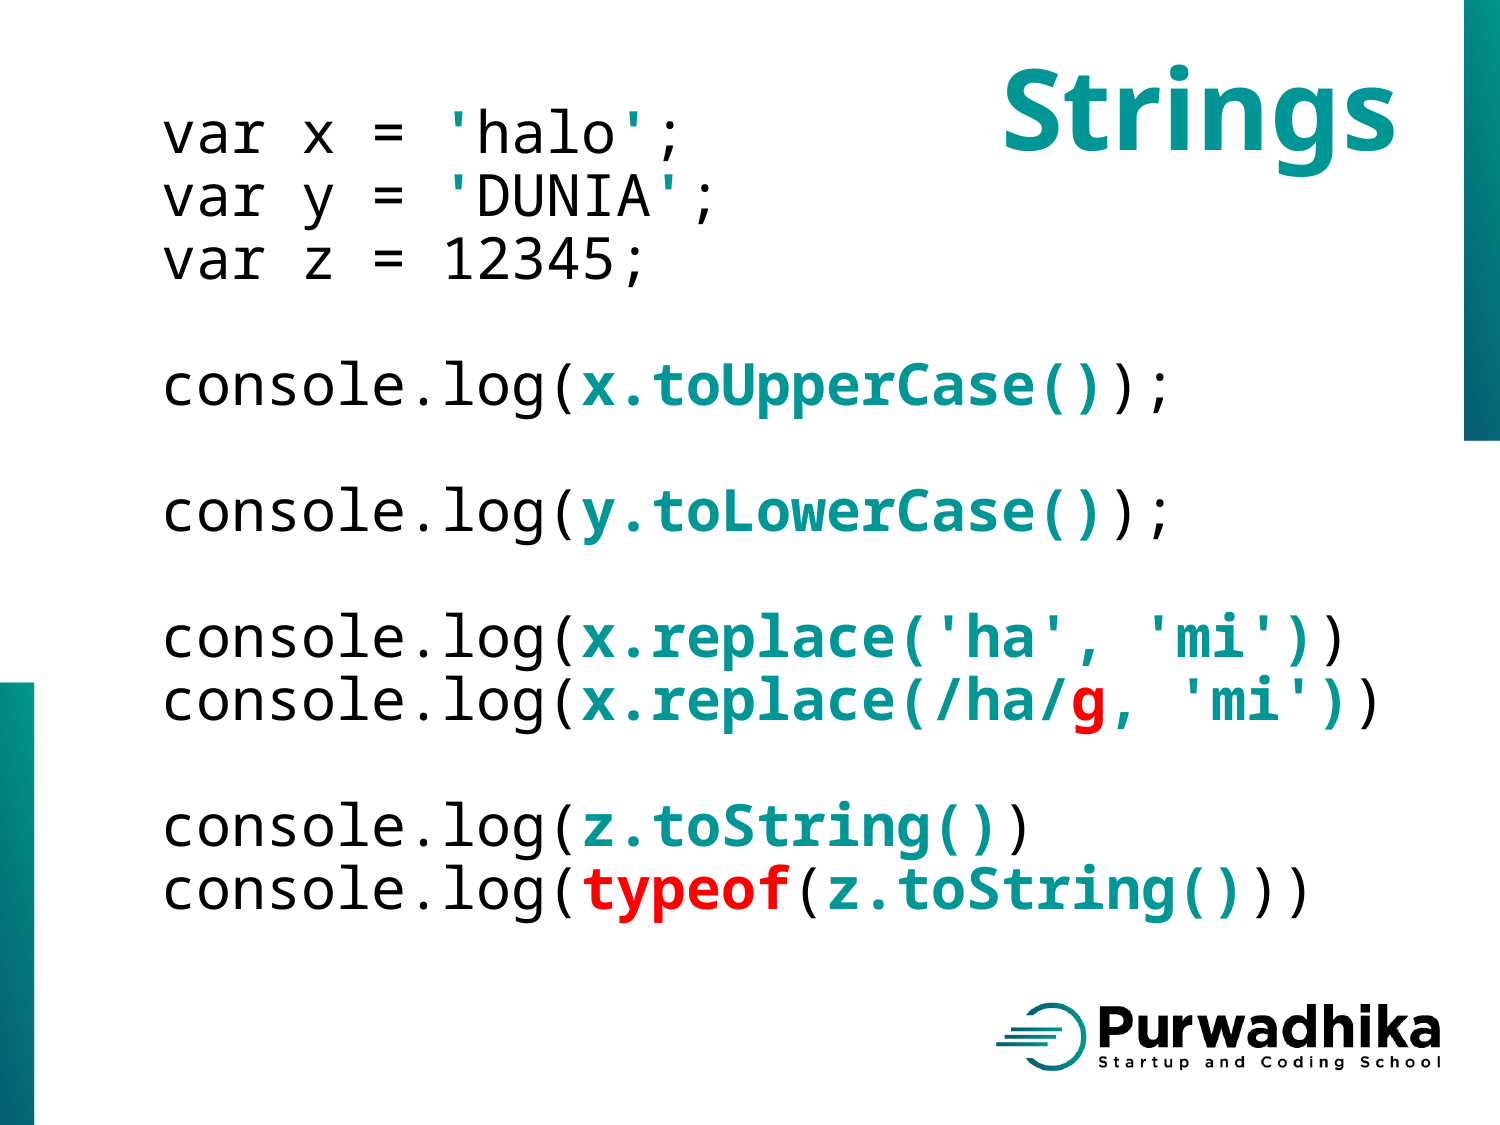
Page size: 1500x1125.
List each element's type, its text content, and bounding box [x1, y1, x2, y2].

text_box [134, 215, 1405, 1068]
text_box var x = 'halo'; var y = 'DUNIA'; var z = 12345; console.log(x.toUpperCase()); console.log(y.toLowerCase()); console.log(x.replace('ha', 'mi')) console.log(x.replace(/ha/g, 'mi')) console.log(z.toString()) console.log(typeof(z.toString())) [146, 129, 1416, 960]
text_box Strings [0, 12, 1414, 215]
picture [0, 0, 1500, 1125]
